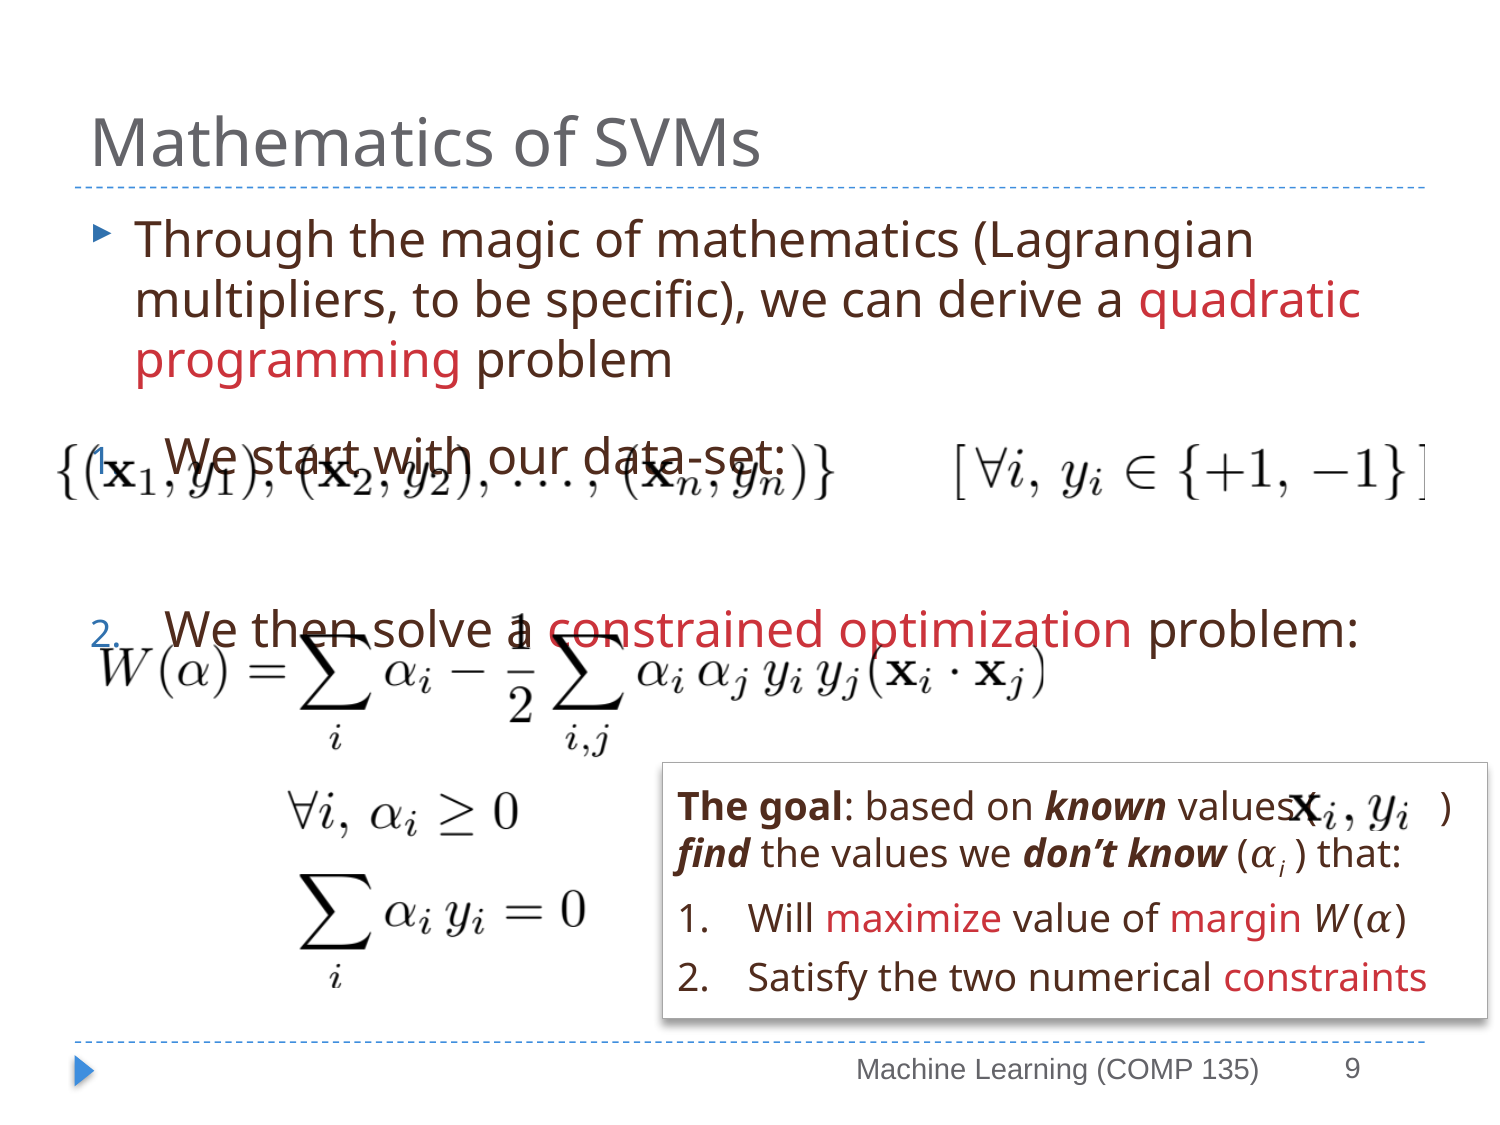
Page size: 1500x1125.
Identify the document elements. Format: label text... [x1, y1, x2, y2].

footer Machine Learning (COMP 135) [575, 1042, 1212, 1103]
list Through the magic of mathematics (Lagrangian multipliers, to be specific), we can derive a quadratic programming problem We start with our data-set: We then solve a constrained optimization problem: [75, 513, 1425, 1010]
title Mathematics of SVMs [75, 24, 1425, 188]
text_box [662, 762, 1488, 1019]
slide_number 9 [1212, 1042, 1376, 1103]
picture [55, 443, 1426, 501]
picture [99, 612, 1044, 988]
list Through the magic of mathematics (Lagrangian multipliers, to be specific), we can derive a quadratic programming problem We start with our data-set: We then solve a constrained optimization problem: [75, 200, 1425, 443]
